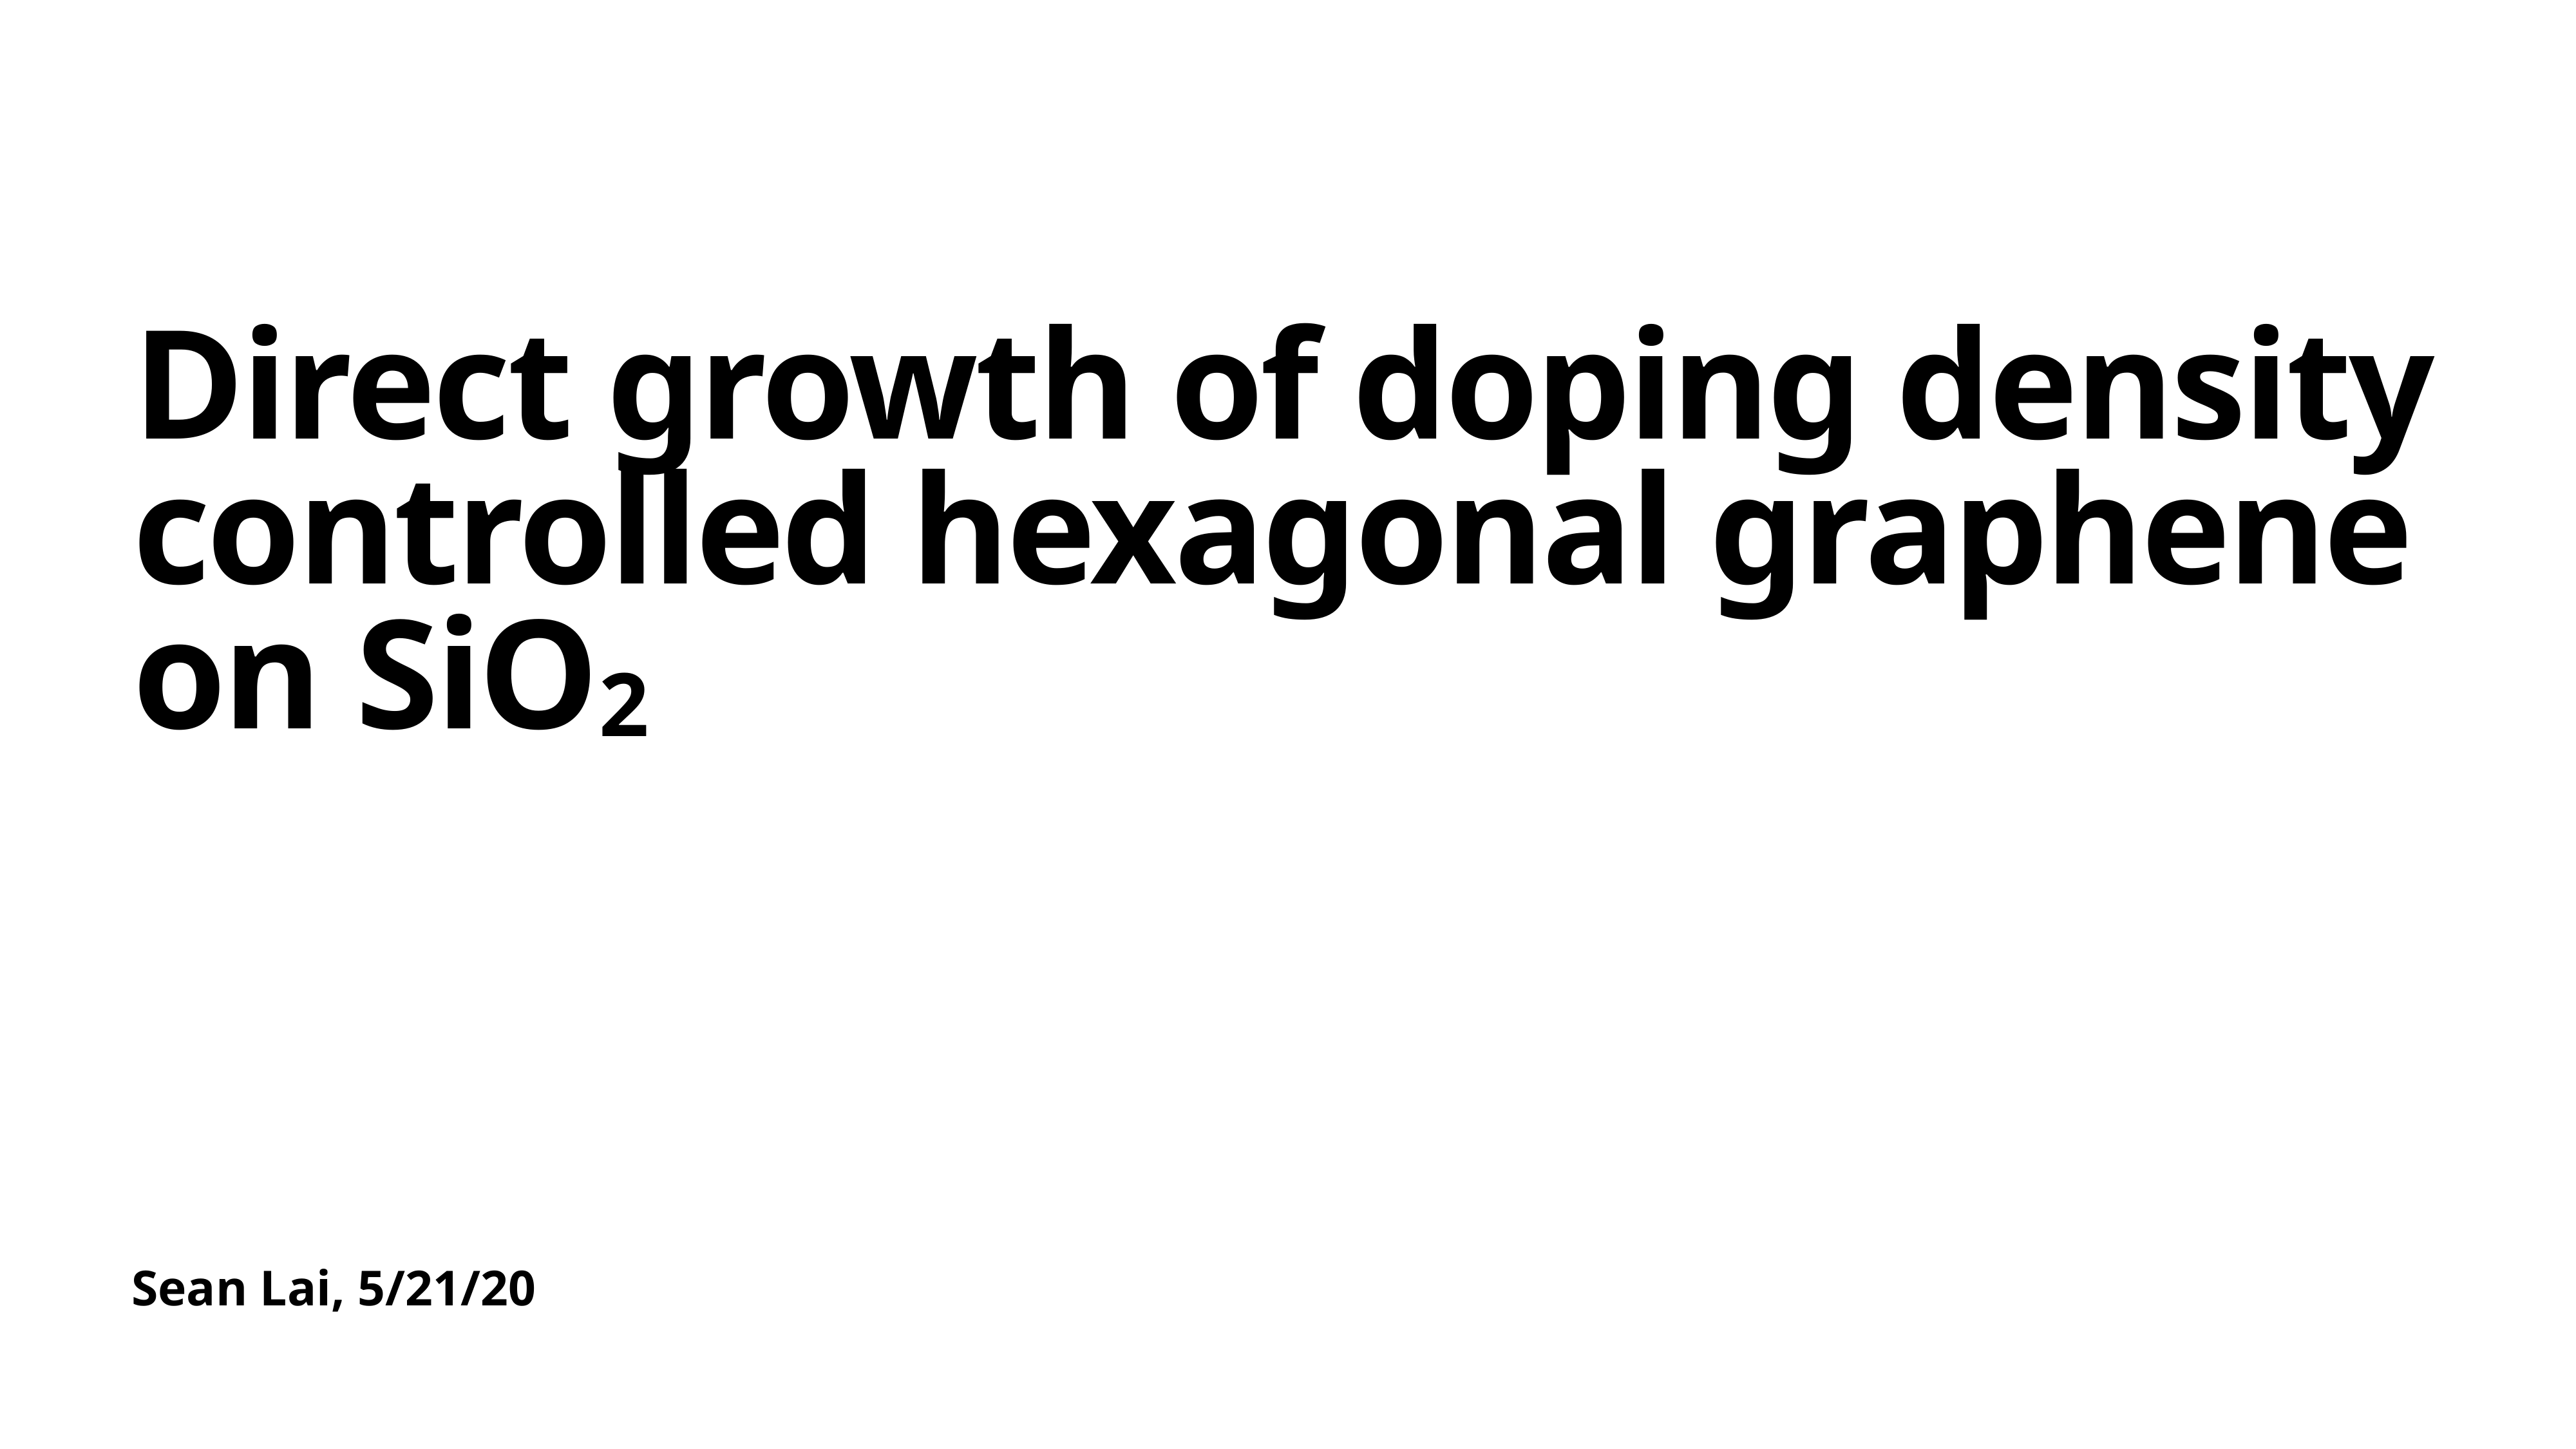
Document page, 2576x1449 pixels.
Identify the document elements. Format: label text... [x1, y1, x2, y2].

list Sean Lai, 5/21/20 [126, 1252, 2448, 1321]
title Direct growth of doping density controlled hexagonal graphene on SiO2 [127, 271, 2449, 764]
